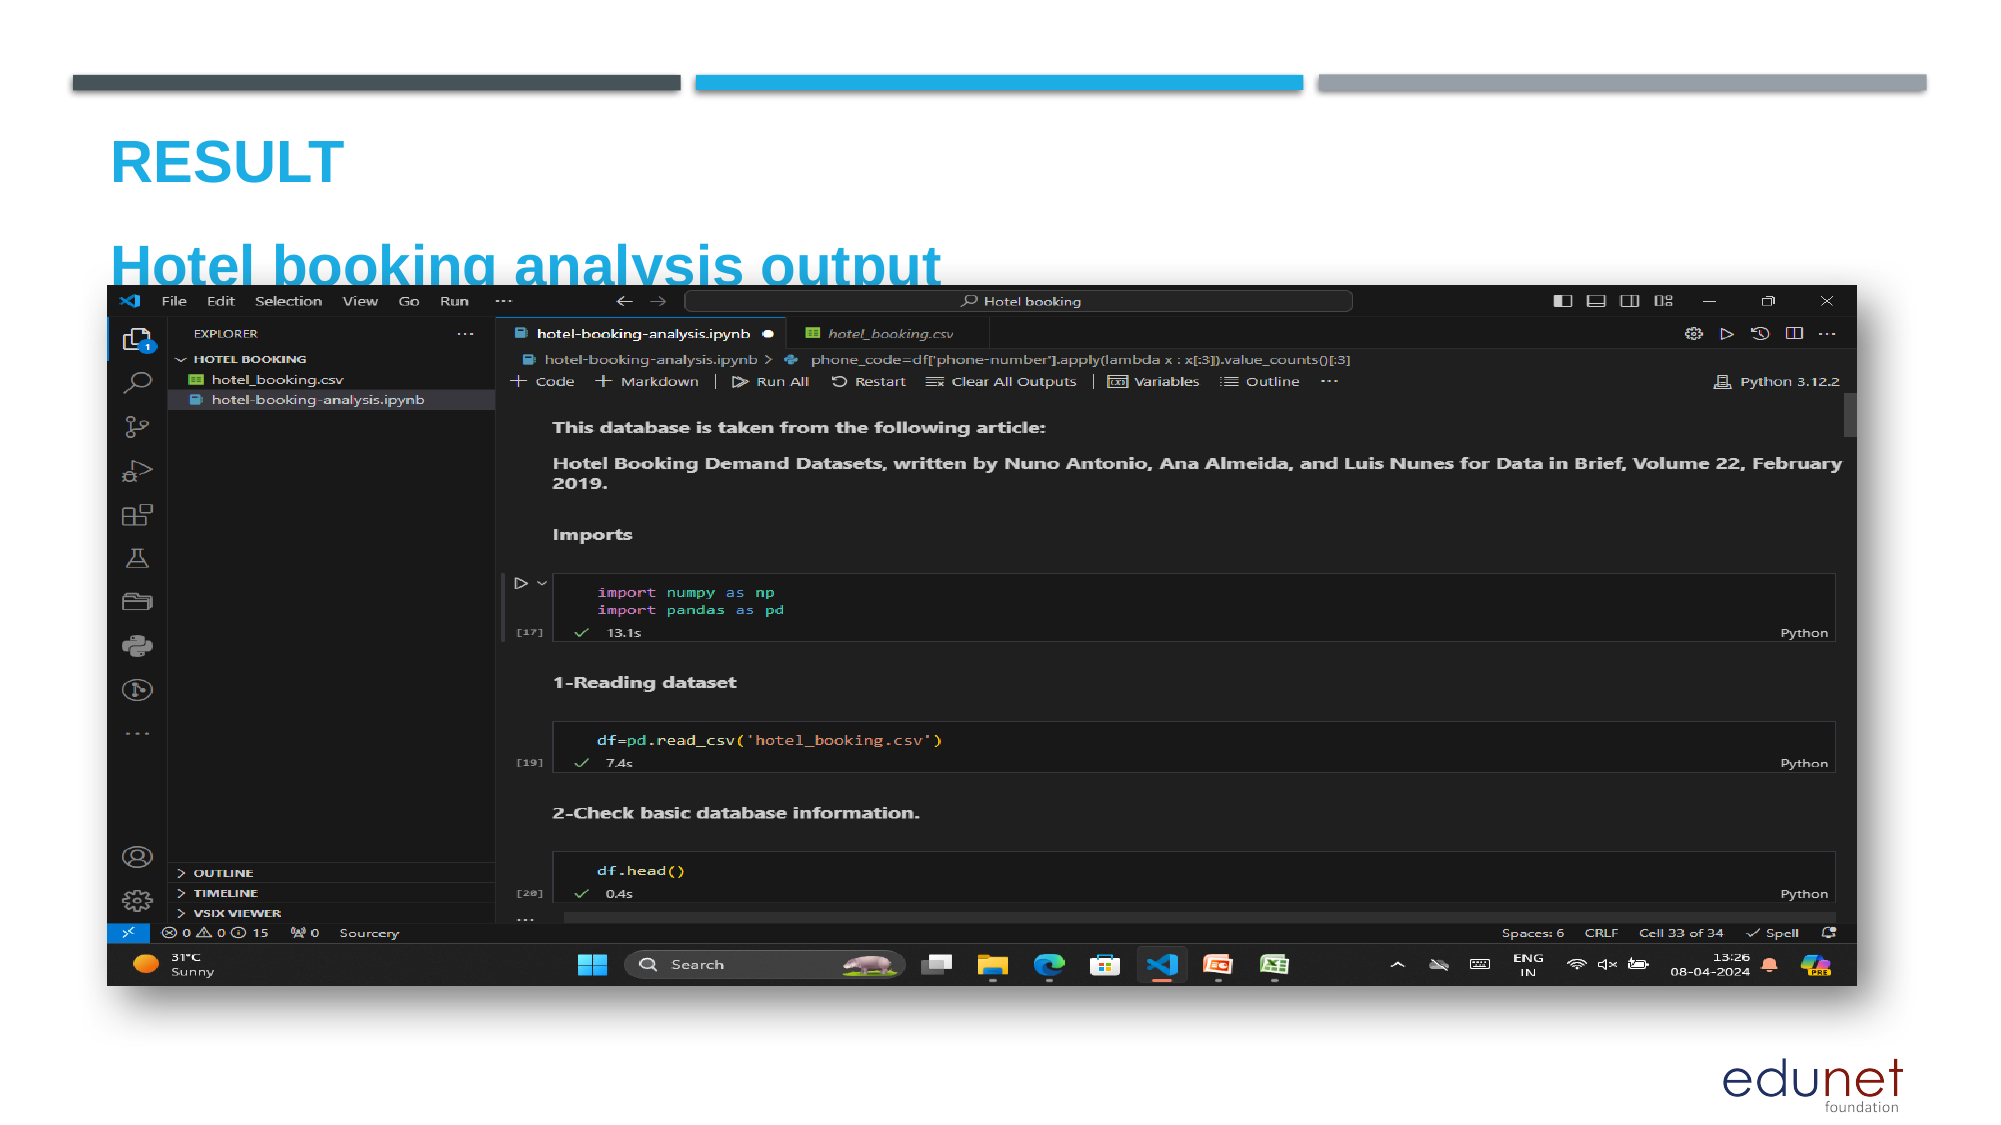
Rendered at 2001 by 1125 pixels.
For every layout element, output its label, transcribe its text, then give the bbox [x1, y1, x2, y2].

title Result [95, 115, 1905, 203]
picture [1719, 1056, 1905, 1116]
list Hotel booking analysis output [95, 213, 1905, 320]
picture [107, 284, 1857, 987]
